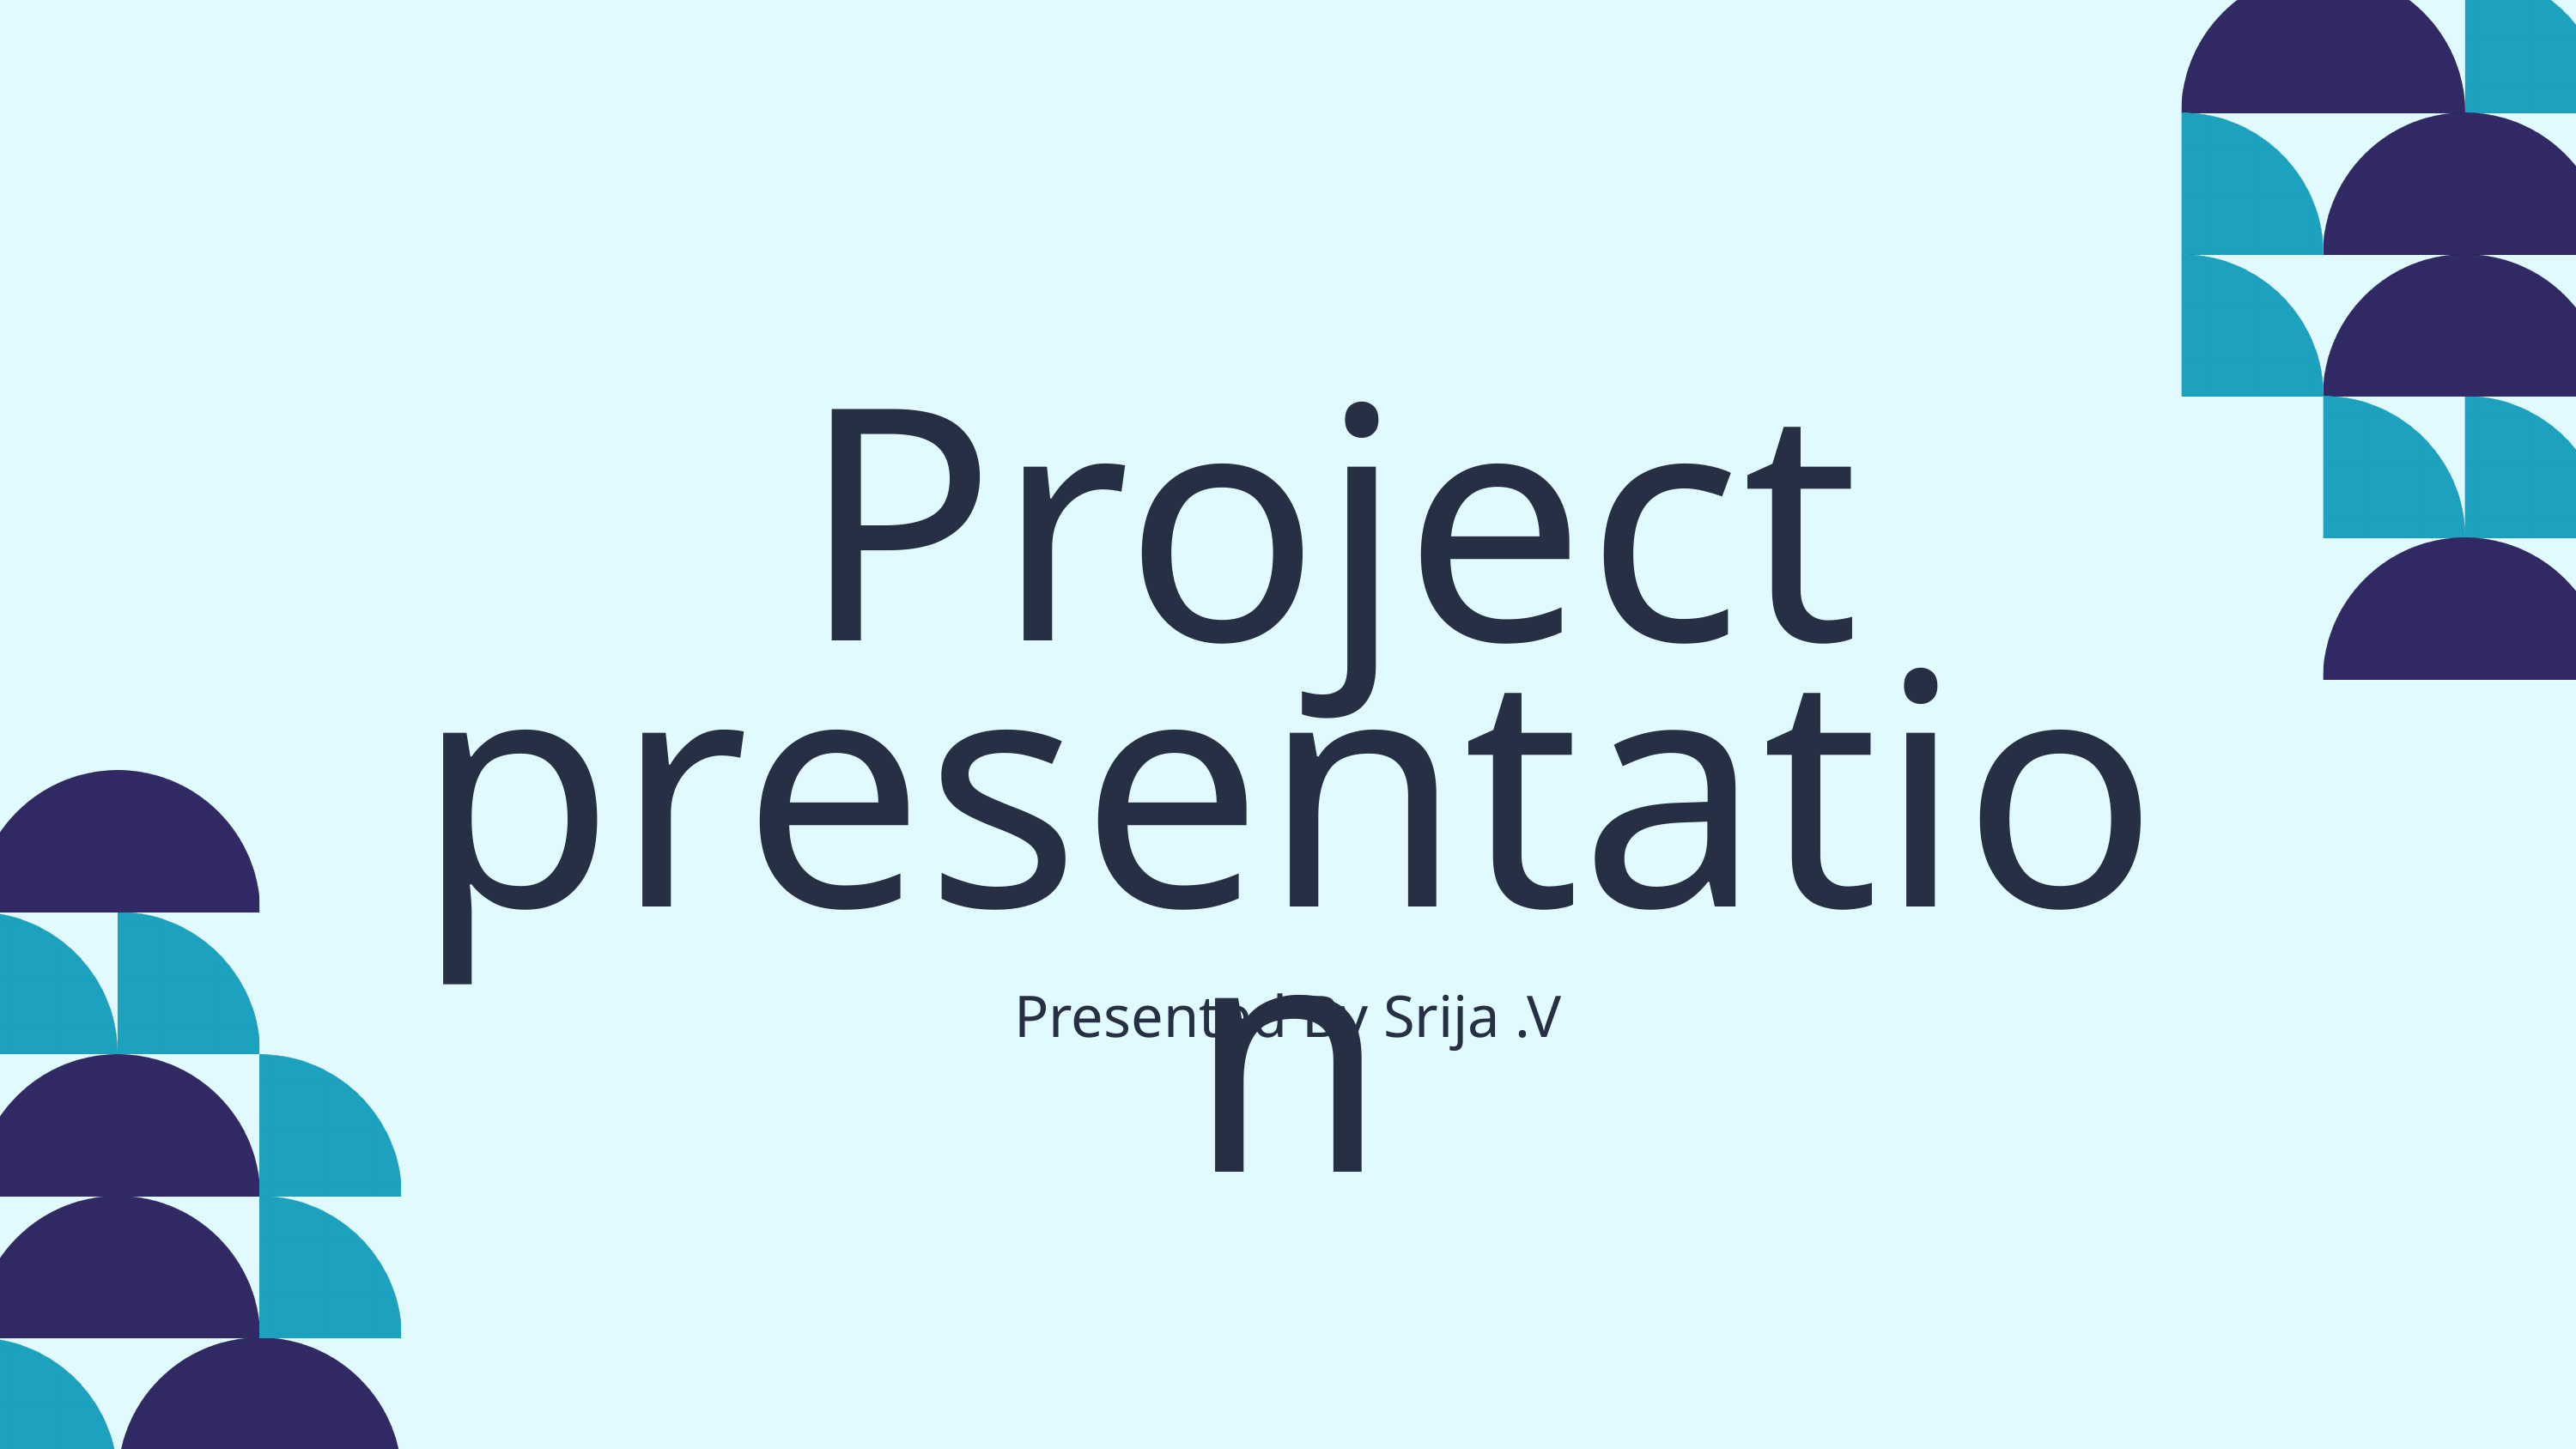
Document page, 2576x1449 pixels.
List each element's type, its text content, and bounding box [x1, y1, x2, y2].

text_box [2181, 0, 2465, 112]
text_box [2181, 254, 2324, 397]
text_box [117, 912, 260, 1054]
text_box [0, 912, 117, 1054]
text_box [259, 1054, 393, 1197]
text_box [0, 1338, 117, 1449]
text_box [2324, 112, 2576, 254]
text_box [259, 1197, 402, 1338]
text_box [0, 1054, 259, 1197]
text_box [2323, 396, 2465, 537]
text_box [2465, 397, 2576, 537]
text_box [117, 1338, 402, 1449]
text_box [2181, 112, 2324, 254]
text_box [2465, 0, 2576, 112]
text_box Project presentation [393, 440, 2183, 1237]
text_box [0, 1197, 259, 1338]
text_box [2324, 254, 2576, 397]
text_box Presented By Srija .V [808, 991, 1768, 1050]
text_box [2323, 537, 2576, 681]
text_box [0, 770, 260, 912]
